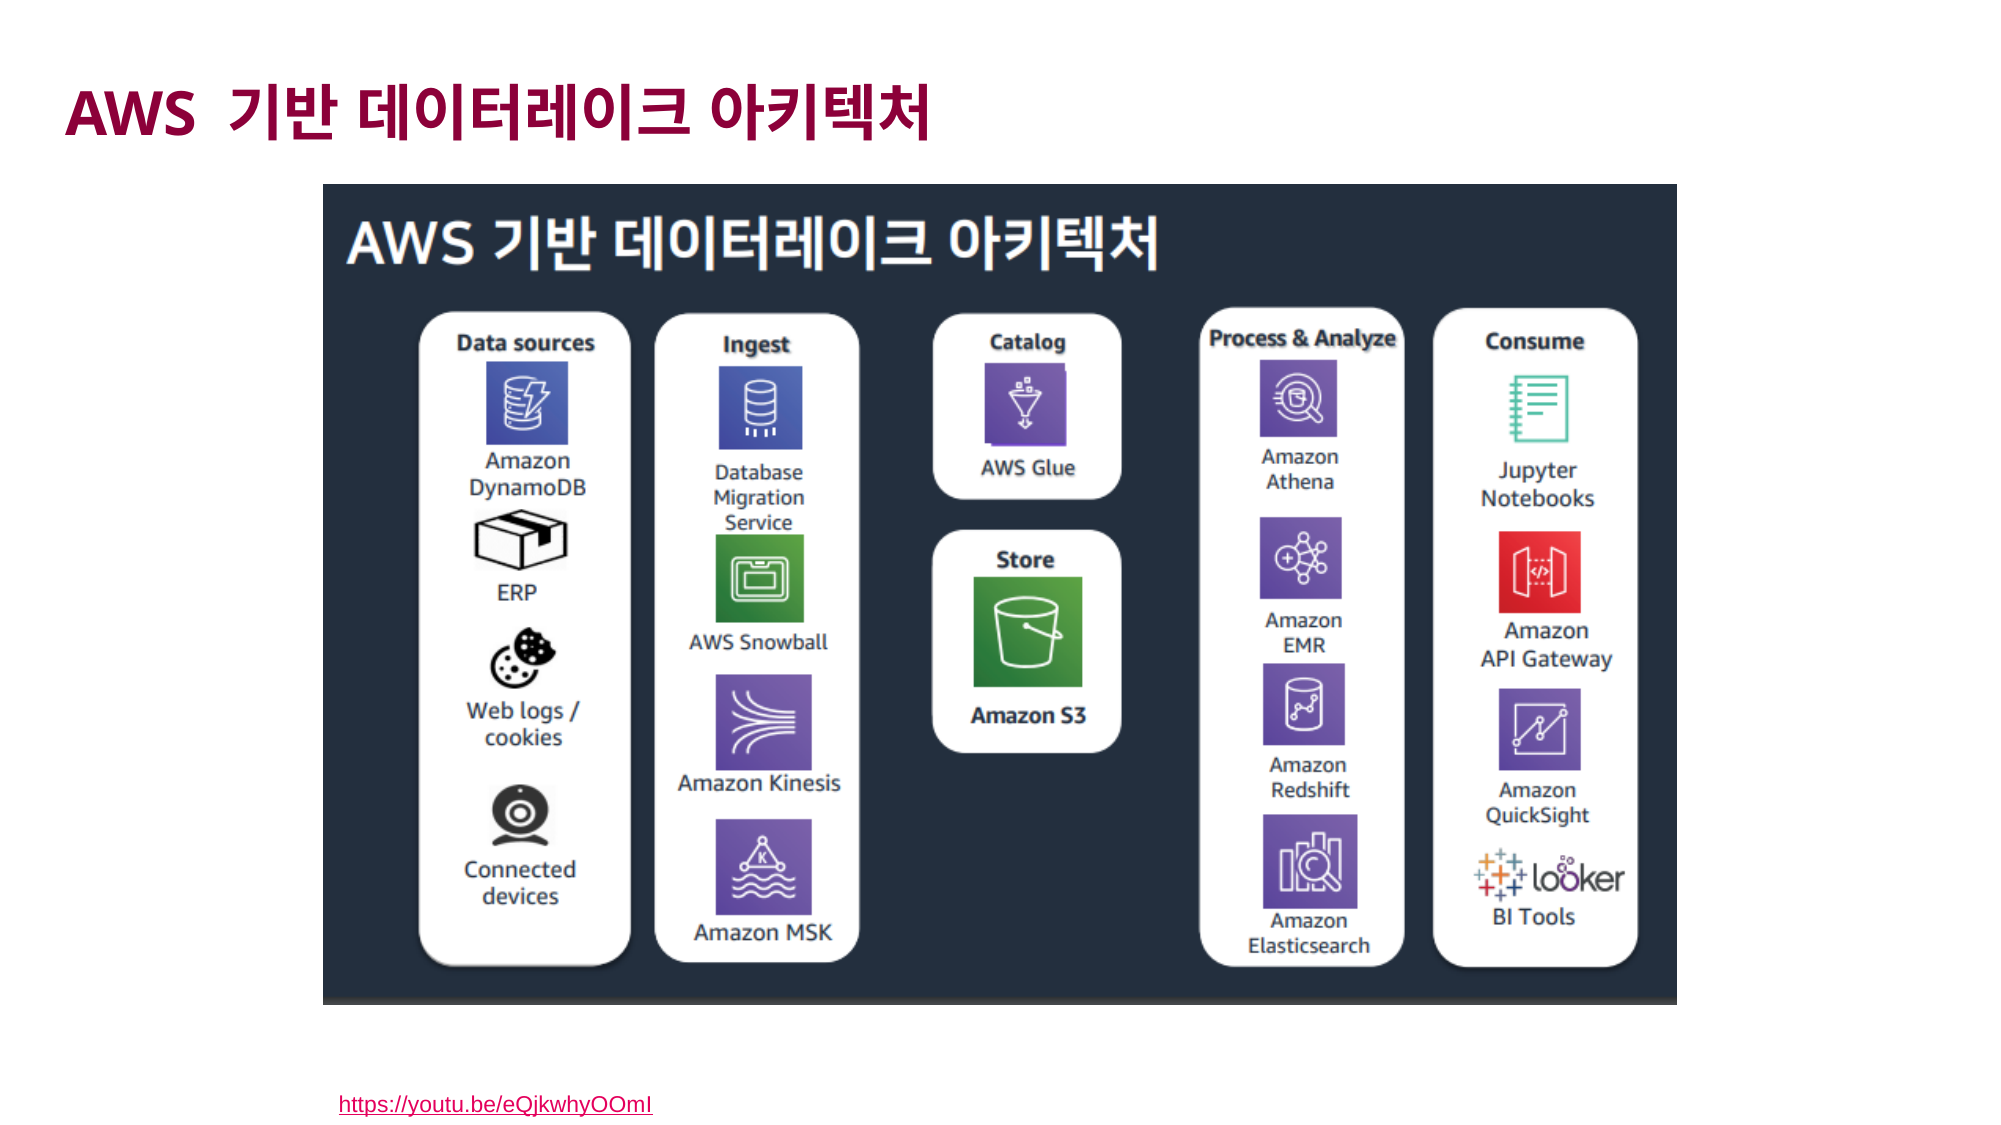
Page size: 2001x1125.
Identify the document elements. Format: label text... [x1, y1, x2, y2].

title AWS 기반 데이터레이크 아키텍처 [49, 37, 1934, 185]
picture [323, 184, 1677, 1005]
text_box https://youtu.be/eQjkwhyOOmI [323, 1082, 978, 1125]
